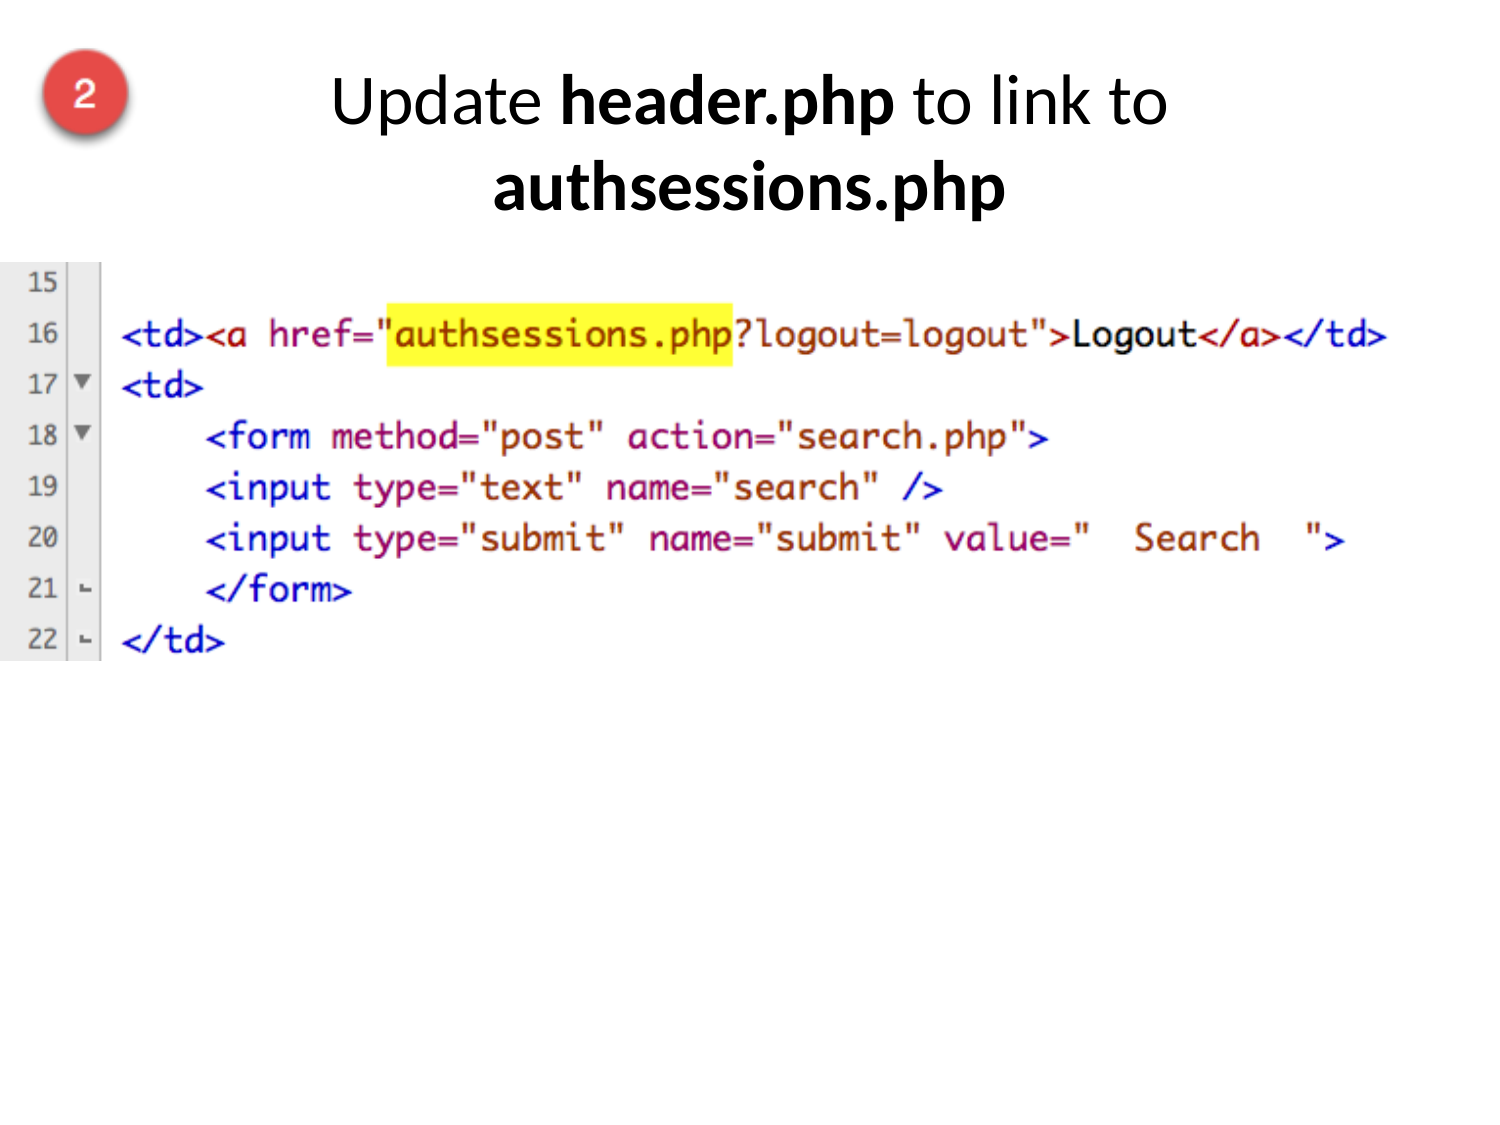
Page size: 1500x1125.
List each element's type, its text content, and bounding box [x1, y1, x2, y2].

title Update header.php to link to authsessions.php [75, 45, 1425, 233]
picture [24, 24, 149, 161]
picture [0, 262, 1500, 661]
